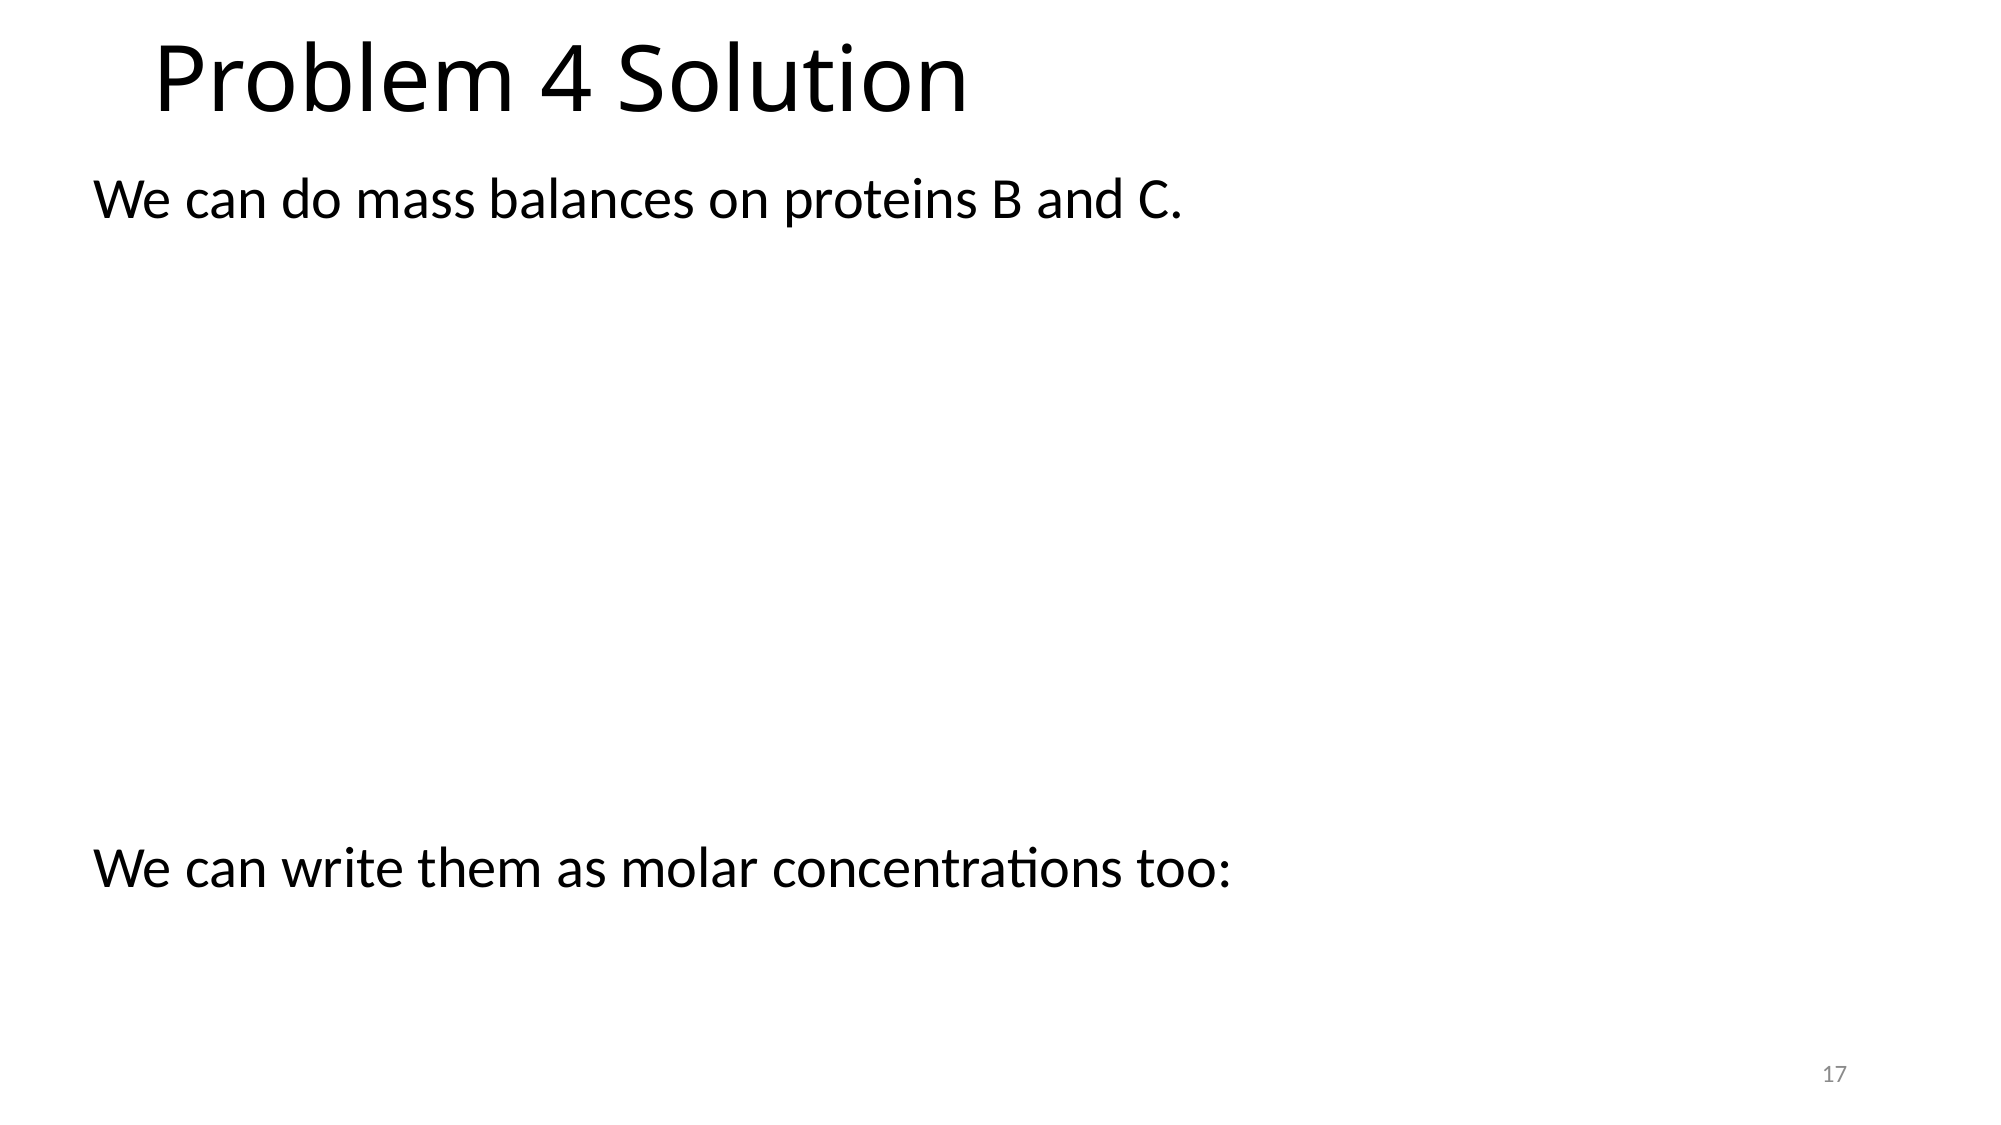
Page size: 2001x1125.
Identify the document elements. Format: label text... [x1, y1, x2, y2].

title Problem 4 Solution [137, 3, 1863, 161]
slide_number 17 [1412, 1042, 1863, 1103]
